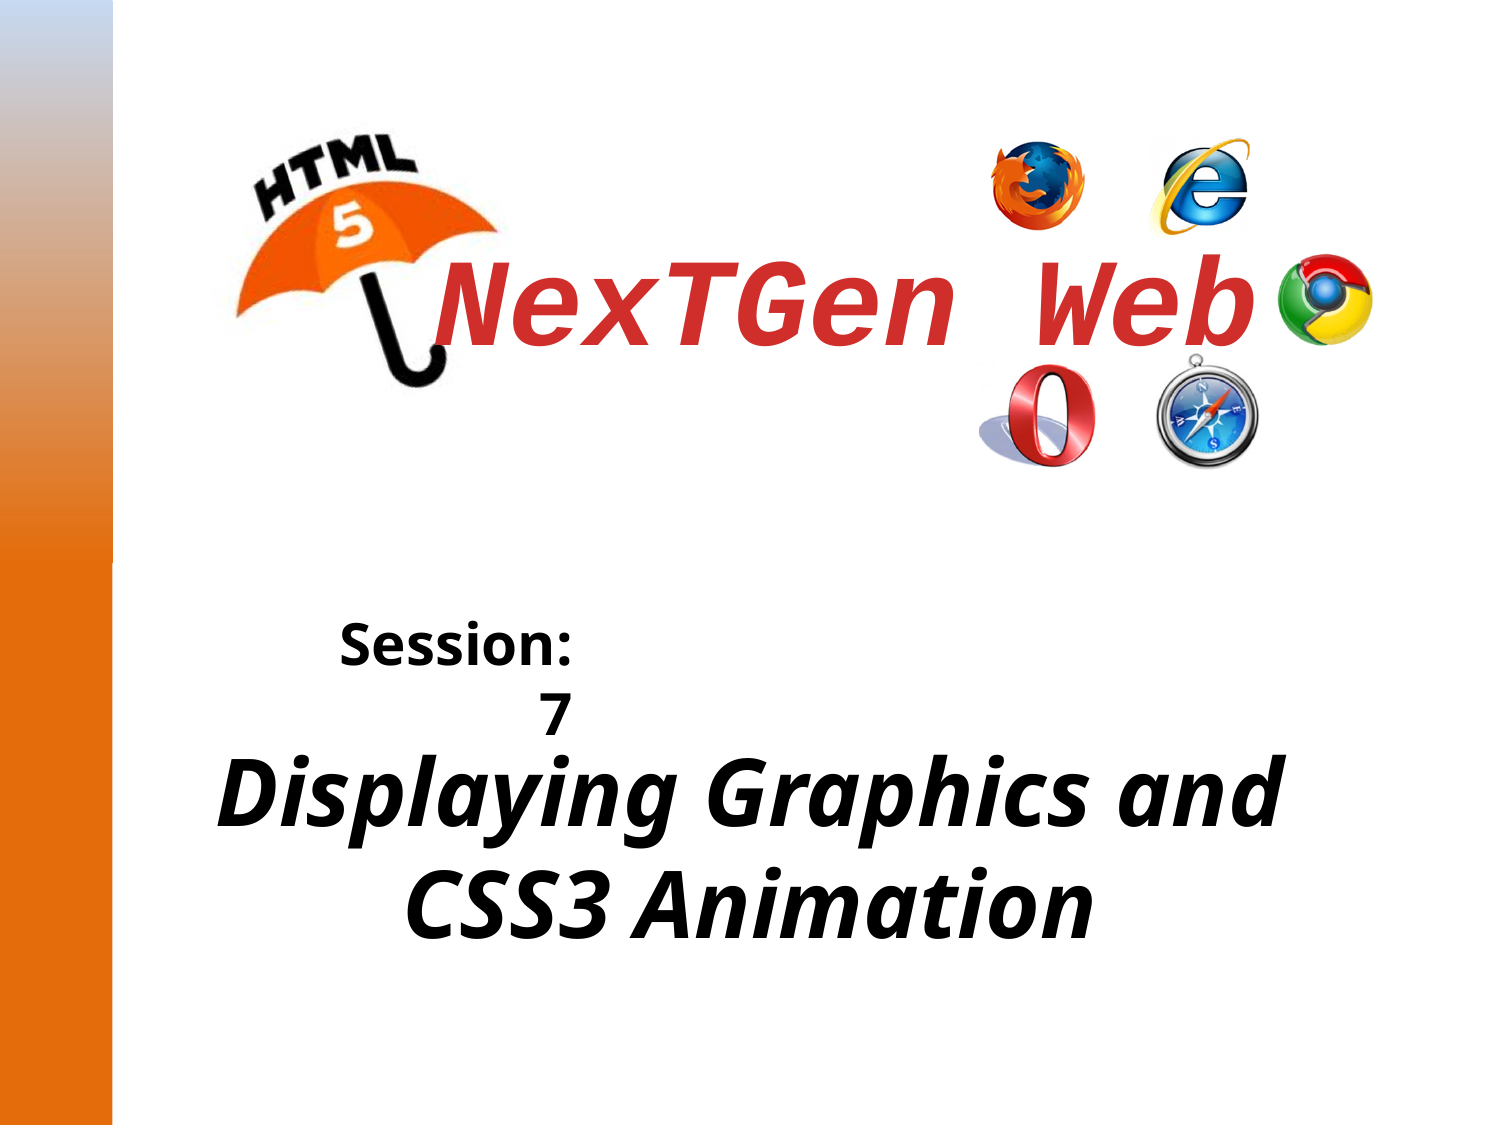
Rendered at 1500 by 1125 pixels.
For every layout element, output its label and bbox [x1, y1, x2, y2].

picture [985, 137, 1088, 235]
picture [127, 62, 603, 474]
picture [1149, 137, 1250, 238]
picture [1275, 249, 1375, 350]
picture [975, 362, 1100, 469]
picture [1154, 350, 1263, 475]
